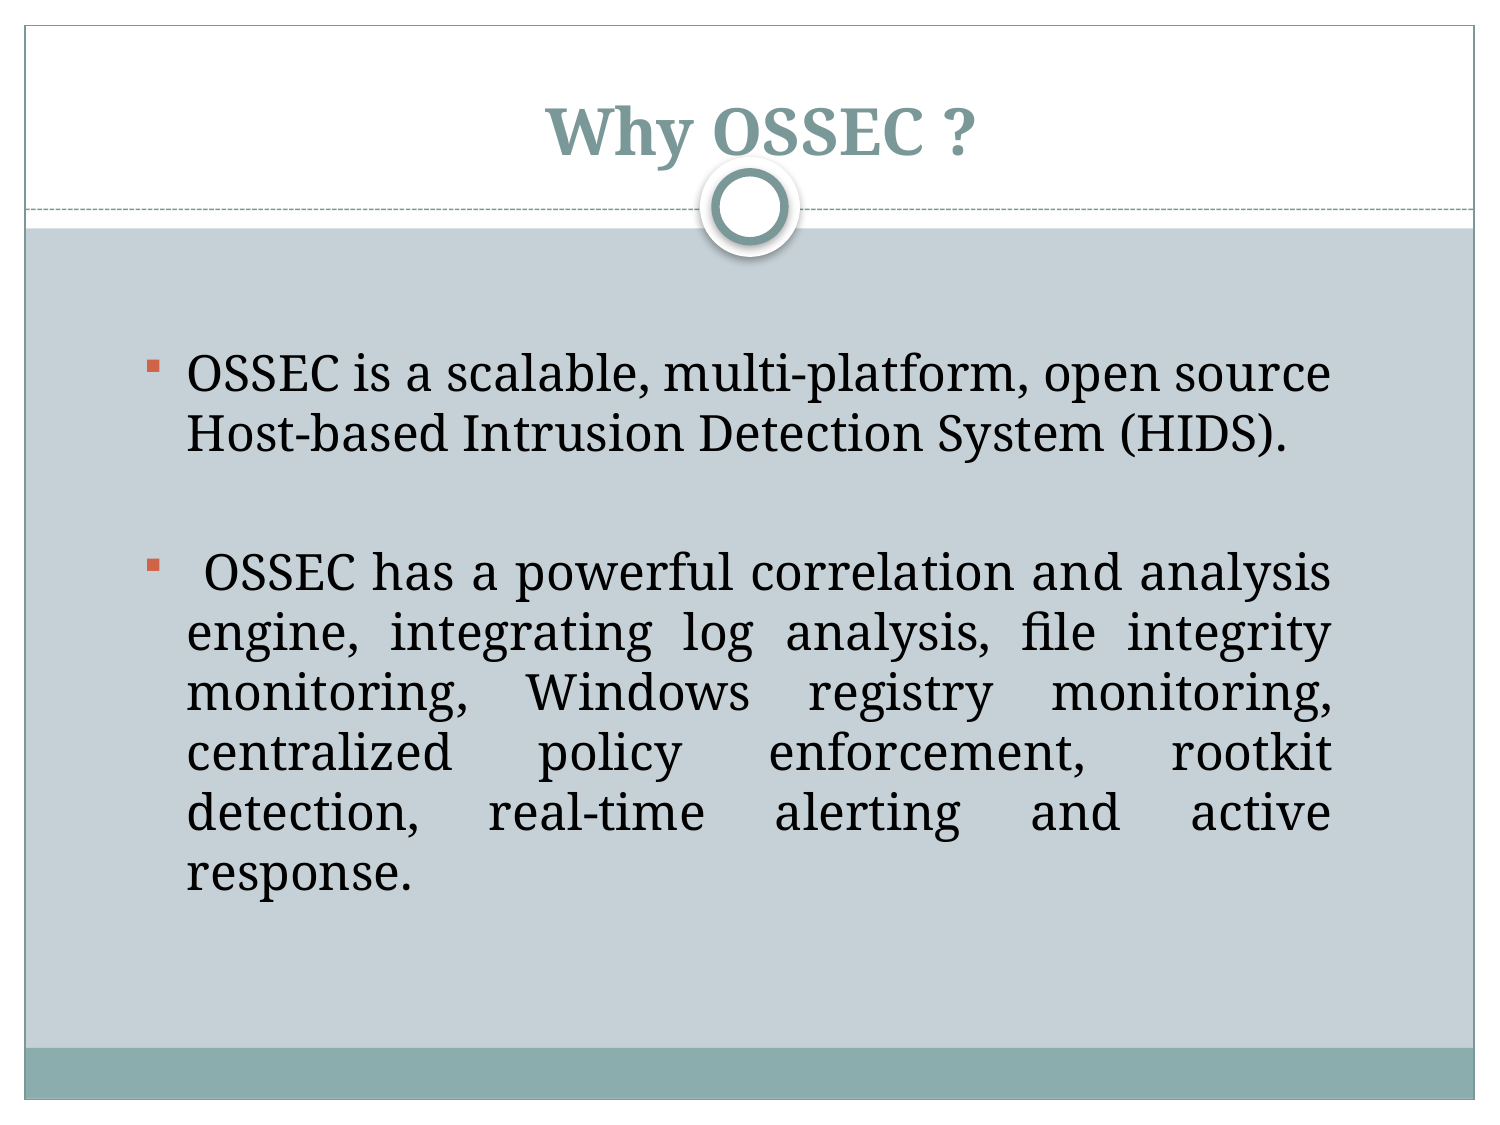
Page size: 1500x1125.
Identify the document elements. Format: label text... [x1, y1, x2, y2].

title Why OSSEC ? [218, 82, 1306, 176]
list OSSEC is a scalable, multi-platform, open source Host-based Intrusion Detection System (HIDS). OSSEC has a powerful correlation and analysis engine, integrating log analysis, file integrity monitoring, Windows registry monitoring, centralized policy enforcement, rootkit detection, real-time alerting and active response. [128, 219, 1348, 939]
